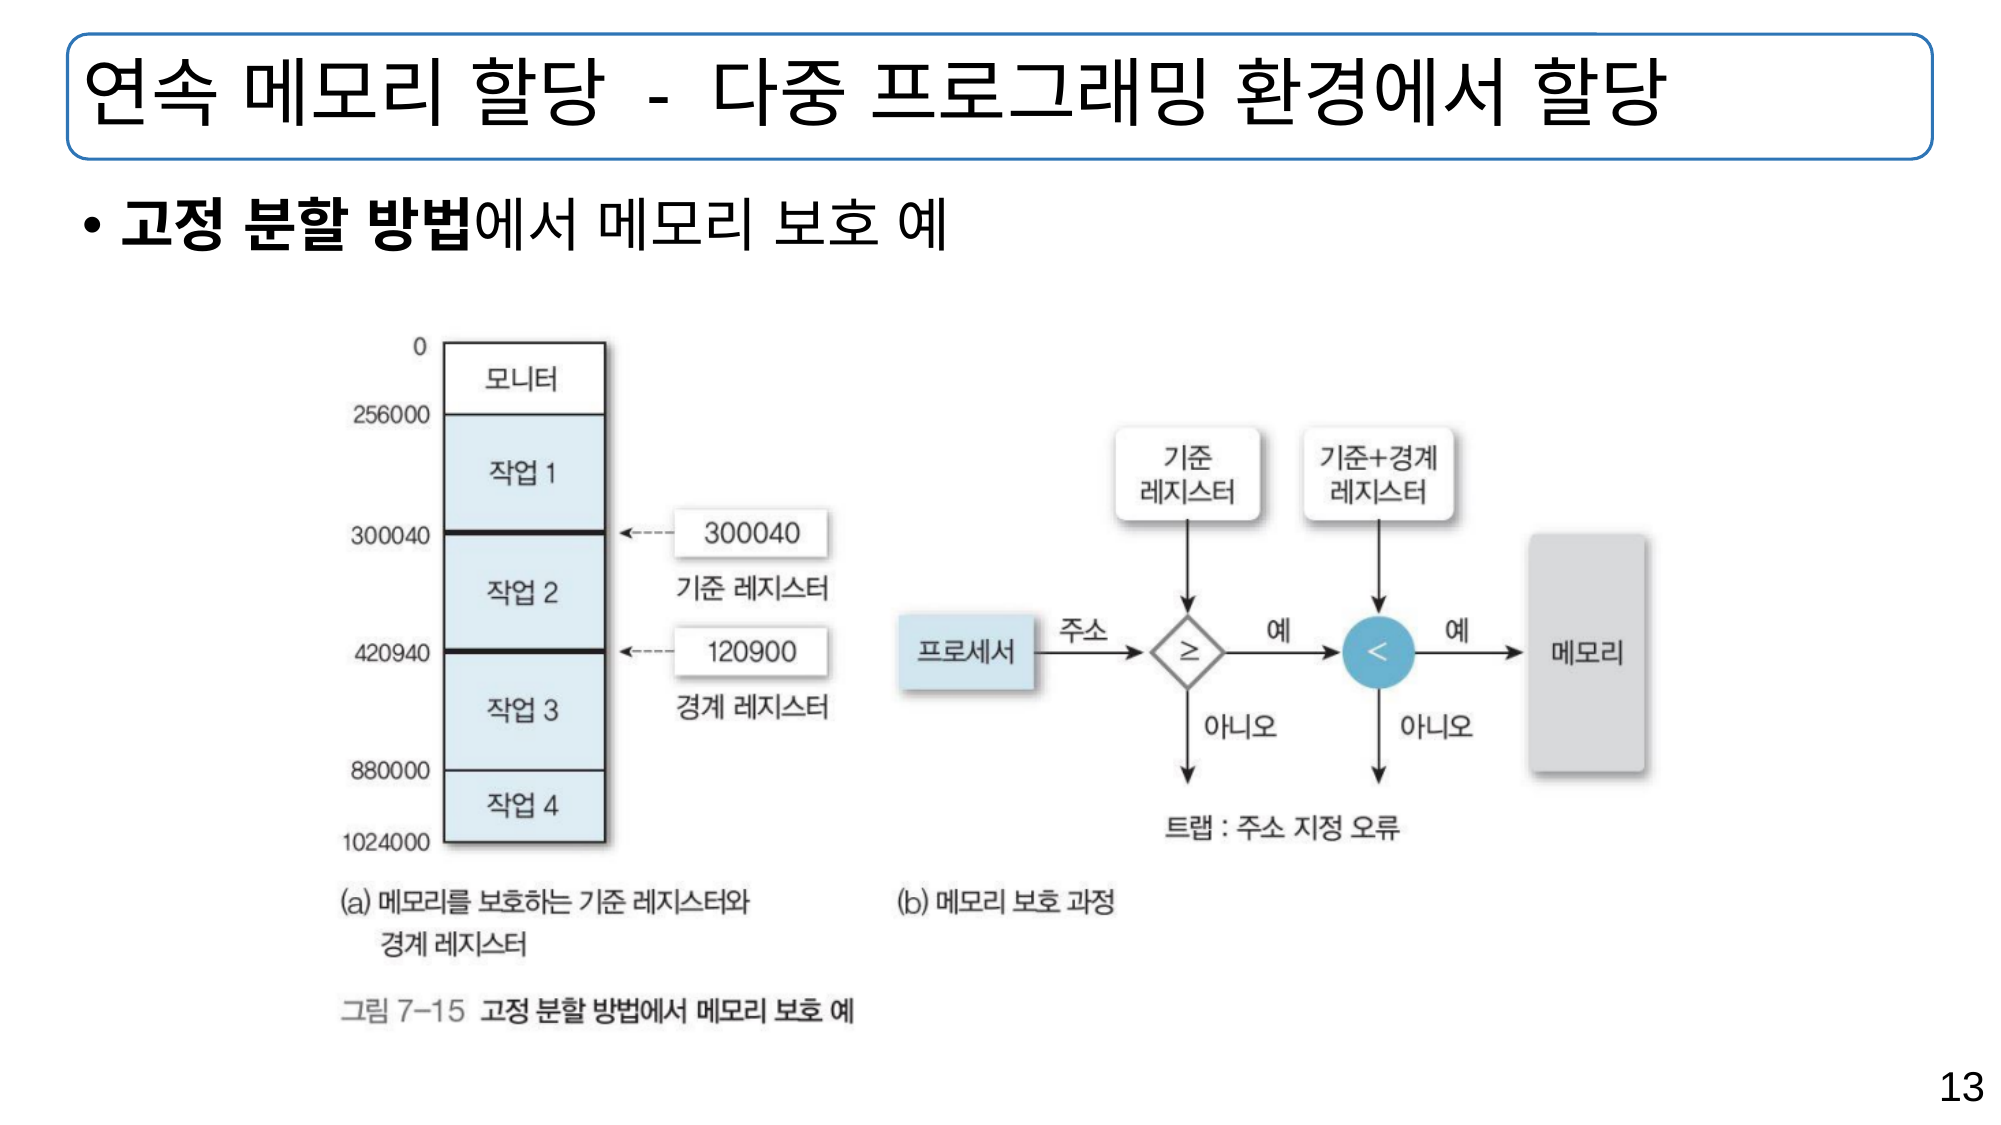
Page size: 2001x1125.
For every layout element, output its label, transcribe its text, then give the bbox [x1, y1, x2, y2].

list 고정 분할 방법에서 메모리 보호 예 [67, 189, 1933, 1019]
picture [324, 287, 1676, 1064]
title 연속 메모리 할당 - 다중 프로그래밍 환경에서 할당 [67, 34, 1933, 160]
